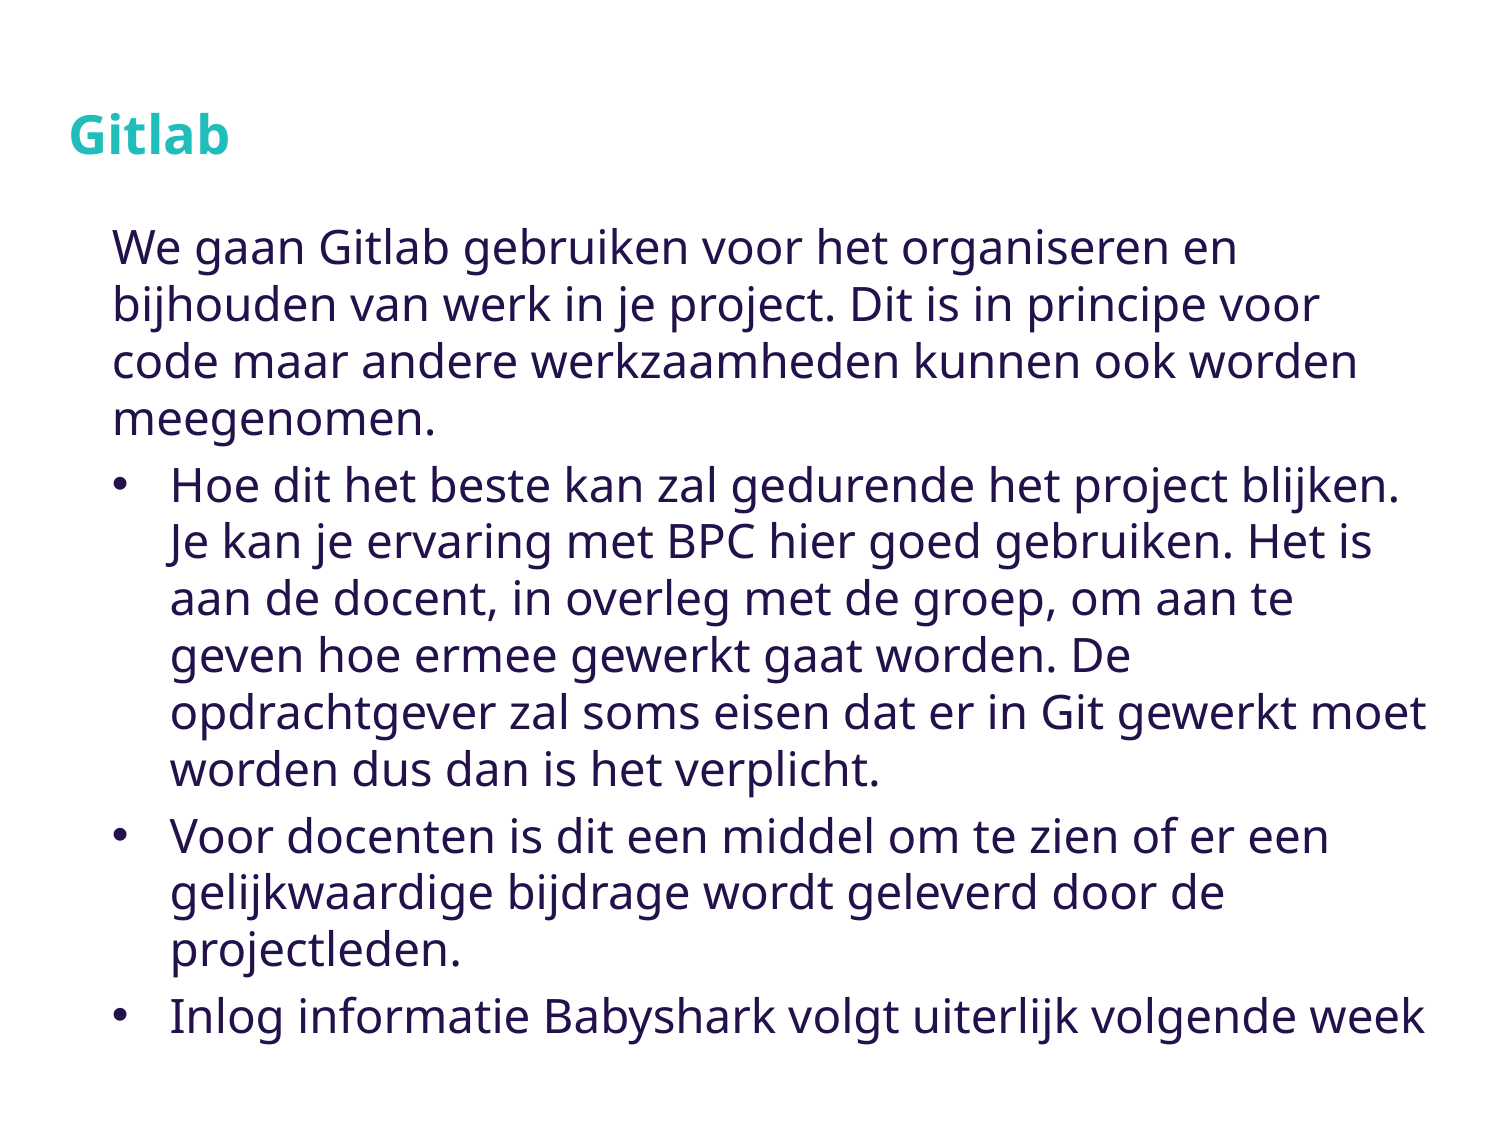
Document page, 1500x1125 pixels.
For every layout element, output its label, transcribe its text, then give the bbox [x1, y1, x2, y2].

title Gitlab [53, 0, 1404, 173]
list We gaan Gitlab gebruiken voor het organiseren en bijhouden van werk in je project. Dit is in principe voor code maar andere werkzaamheden kunnen ook worden meegenomen. Hoe dit het beste kan zal gedurende het project blijken. Je kan je ervaring met BPC hier goed gebruiken. Het is aan de docent, in overleg met de groep, om aan te geven hoe ermee gewerkt gaat worden. De opdrachtgever zal soms eisen dat er in Git gewerkt moet worden dus dan is het verplicht. Voor docenten is dit een middel om te zien of er een gelijkwaardige bijdrage wordt geleverd door de projectleden. Inlog informatie Babyshark volgt uiterlijk volgende week [96, 209, 1447, 1106]
